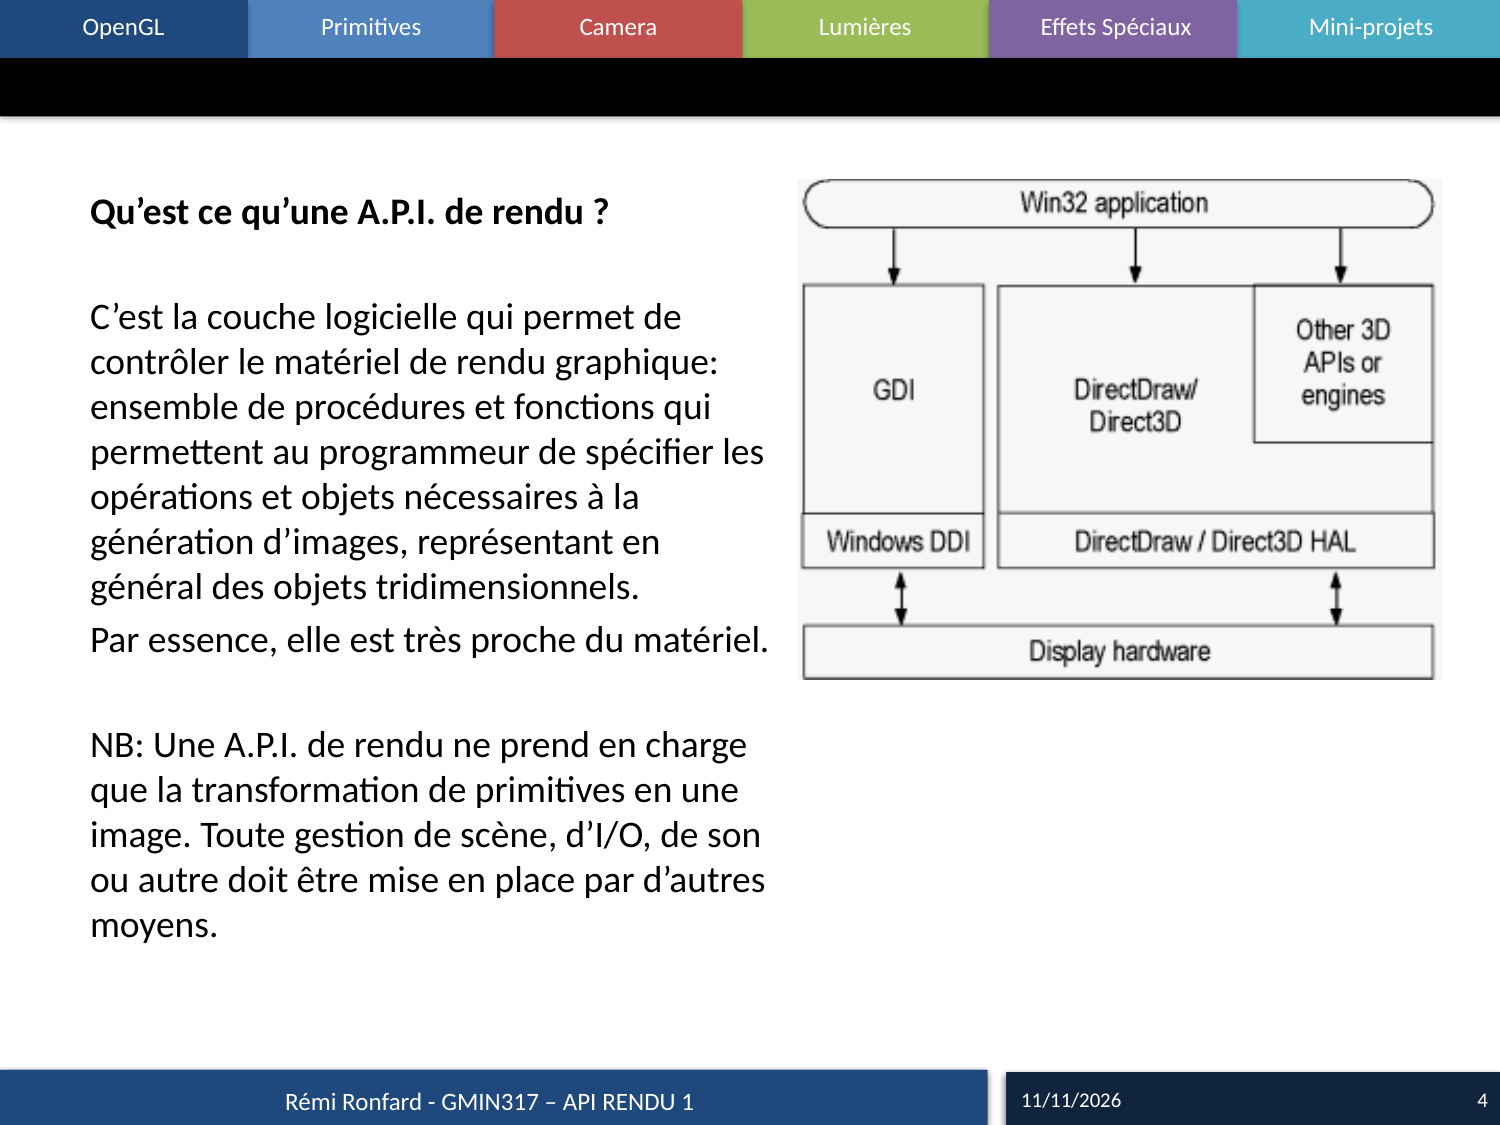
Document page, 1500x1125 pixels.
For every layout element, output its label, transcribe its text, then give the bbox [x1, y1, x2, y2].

picture [797, 179, 1442, 681]
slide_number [1006, 1070, 1153, 1125]
list Qu’est ce qu’une A.P.I. de rendu ? C’est la couche logicielle qui permet de contrôler le matériel de rendu graphique: ensemble de procédures et fonctions qui permettent au programmeur de spécifier les opérations et objets nécessaires à la génération d’images, représentant en général des objets tridimensionnels. Par essence, elle est très proche du matériel. NB: Une A.P.I. de rendu ne prend en charge que la transformation de primitives en une image. Toute gestion de scène, d’I/O, de son ou autre doit être mise en place par d’autres moyens. [75, 179, 798, 1005]
footer Rémi Ronfard - GMIN317 – API RENDU 1 [0, 1072, 988, 1125]
slide_number 4 [1153, 1071, 1500, 1125]
